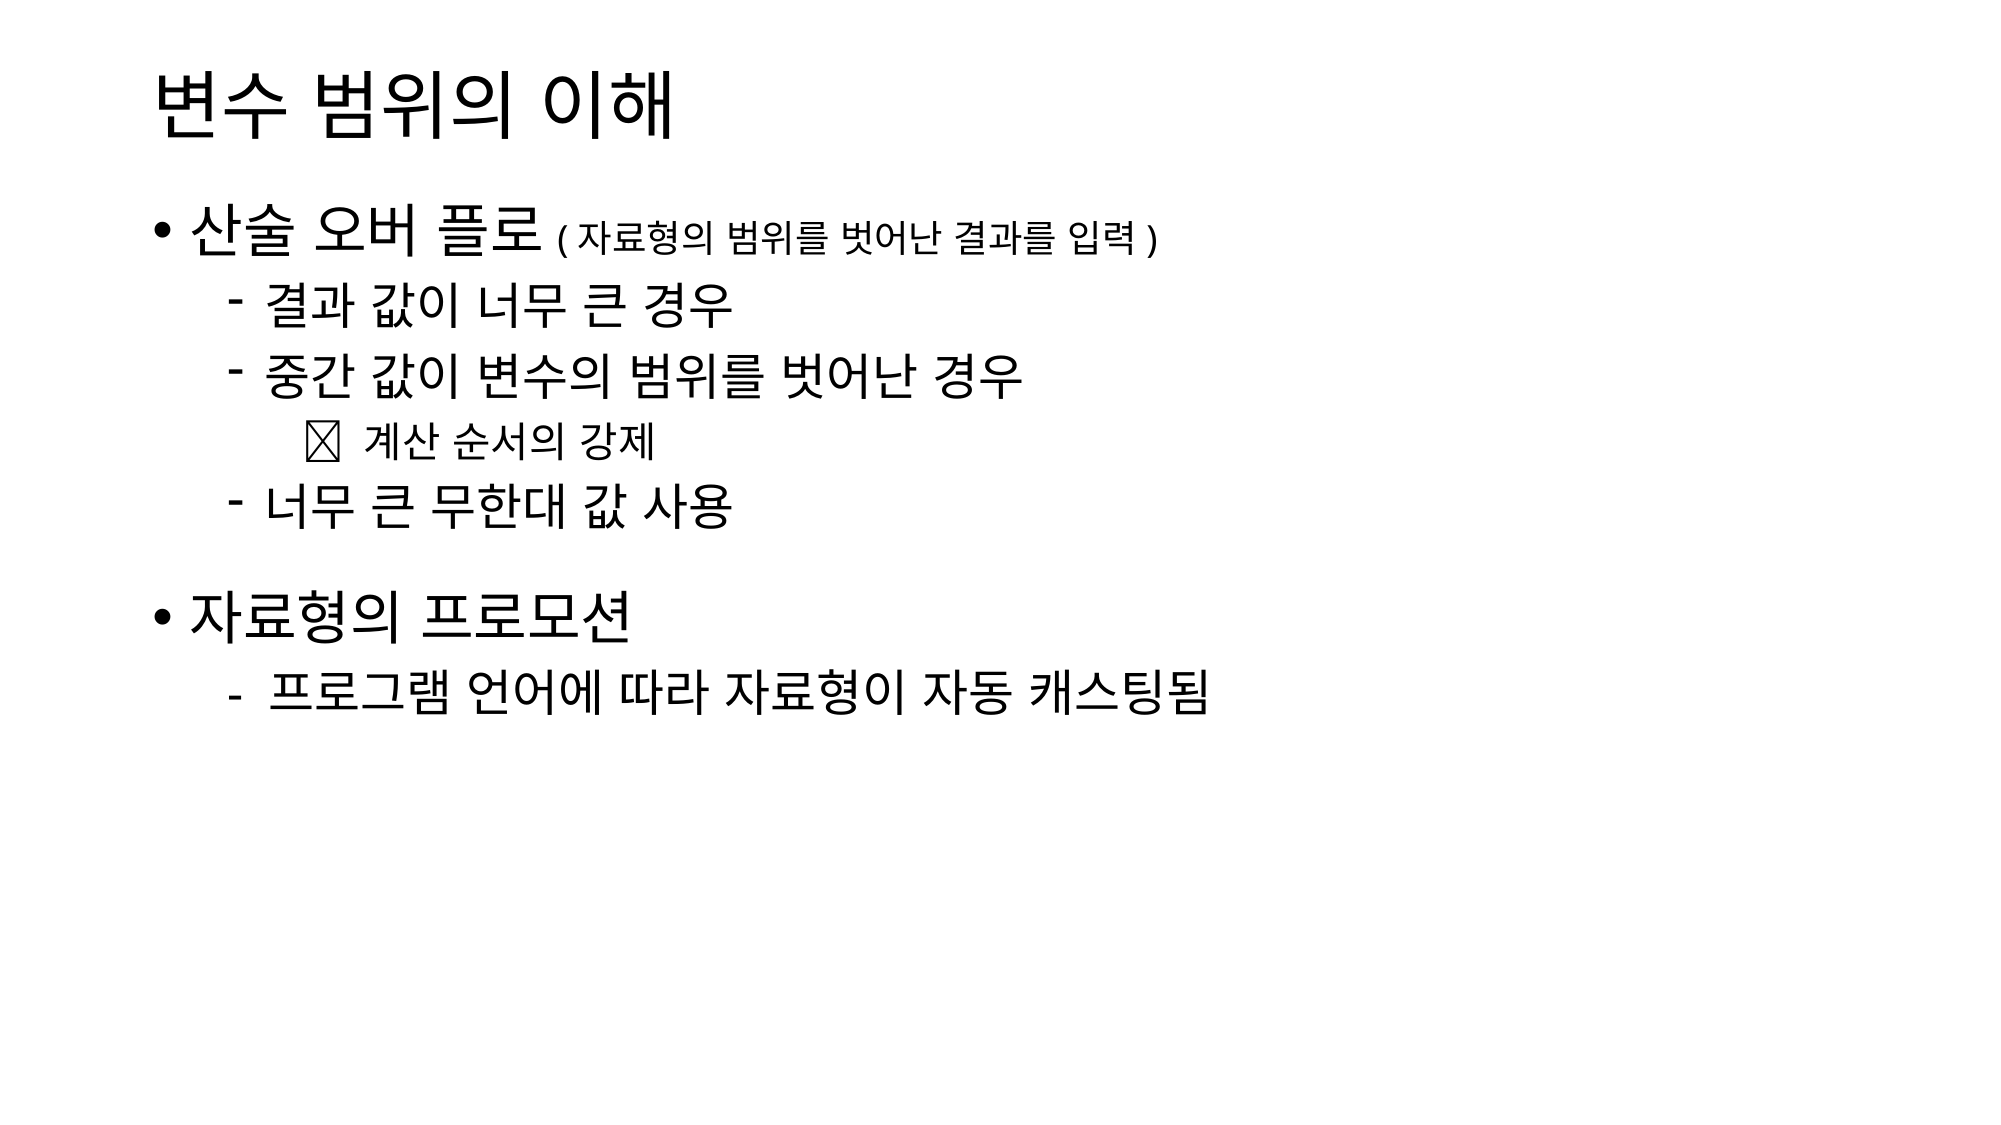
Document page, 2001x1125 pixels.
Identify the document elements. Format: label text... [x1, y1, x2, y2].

list 산술 오버 플로(자료형의 범위를 벗어난 결과를 입력) 결과 값이 너무 큰 경우 중간 값이 변수의 범위를 벗어난 경우  계산 순서의 강제 너무 큰 무한대 값 사용 자료형의 프로모션 - 프로그램 언어에 따라 자료형이 자동 캐스팅됨 [137, 186, 1863, 1014]
title 변수 범위의 이해 [137, 59, 1863, 159]
